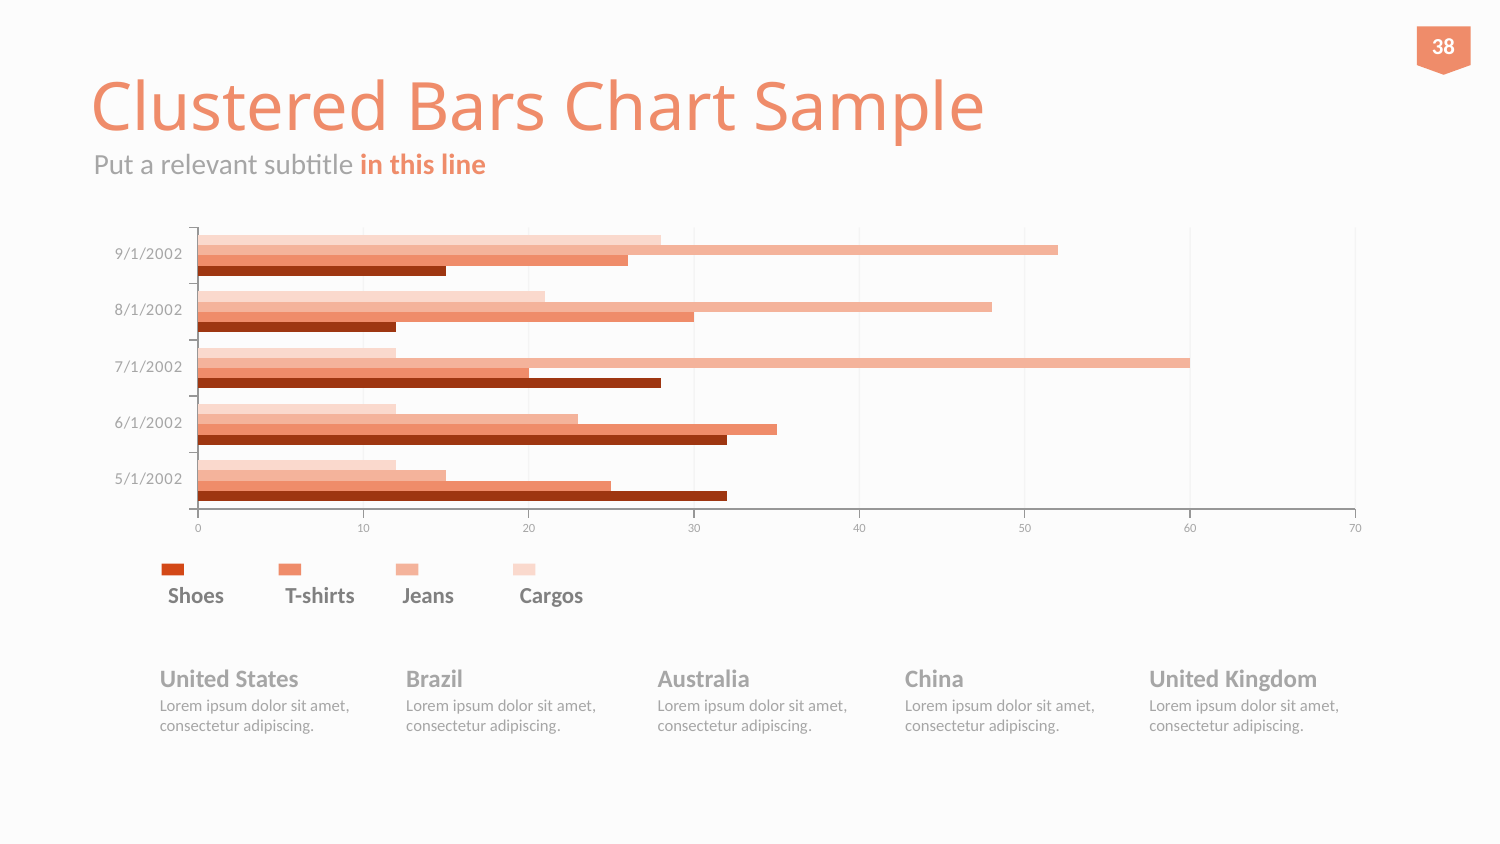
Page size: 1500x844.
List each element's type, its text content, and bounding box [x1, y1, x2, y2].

chart [88, 220, 1389, 543]
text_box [152, 563, 268, 613]
text_box Brazil Lorem ipsum dolor sit amet, consectetur adipiscing. [391, 654, 615, 745]
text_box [387, 563, 502, 613]
title Clustered Bars Chart Sample [75, 33, 1425, 175]
text_box 38 [1414, 24, 1473, 77]
text_box Australia Lorem ipsum dolor sit amet, consectetur adipiscing. [642, 654, 870, 745]
text_box United Kingdom Lorem ipsum dolor sit amet, consectetur adipiscing. [1134, 654, 1364, 745]
text_box United States Lorem ipsum dolor sit amet, consectetur adipiscing. [144, 654, 370, 745]
text_box China Lorem ipsum dolor sit amet, consectetur adipiscing. [890, 654, 1119, 745]
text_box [270, 563, 385, 613]
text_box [504, 563, 619, 613]
text_box Put a relevant subtitle in this line [78, 132, 1429, 193]
